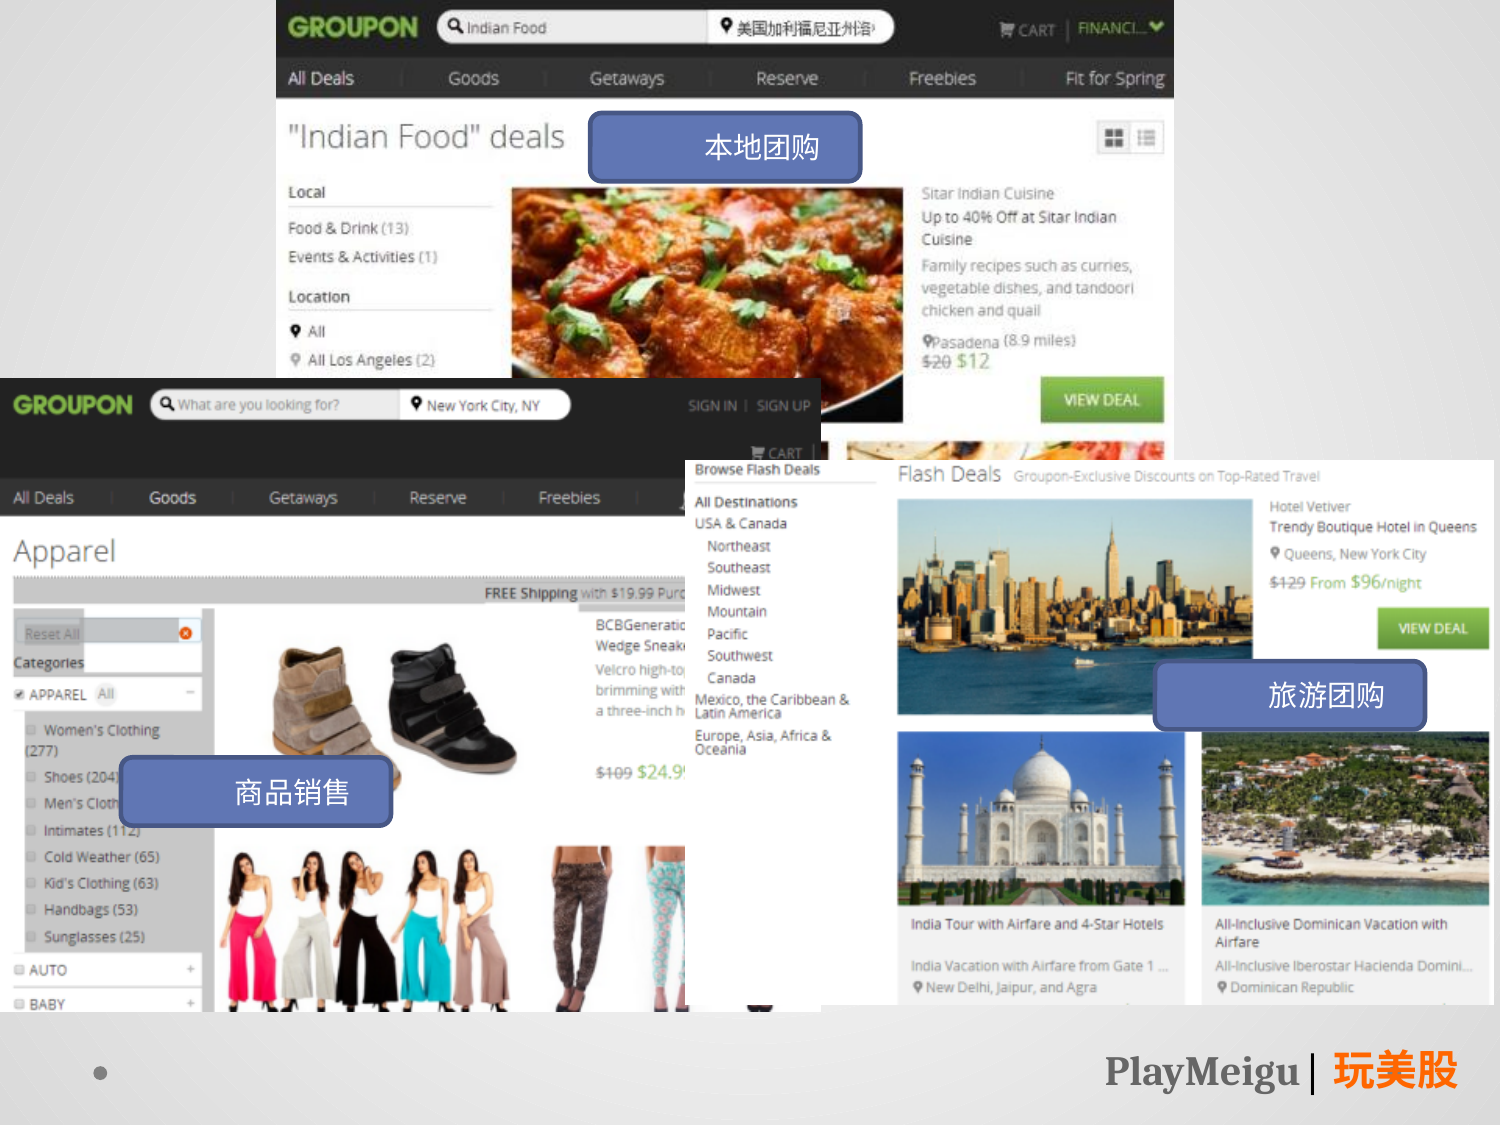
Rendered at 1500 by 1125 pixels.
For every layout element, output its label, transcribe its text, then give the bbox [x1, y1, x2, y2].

picture [0, 0, 1495, 1013]
text_box PlayMeigu|玩美股 [1089, 1035, 1500, 1125]
